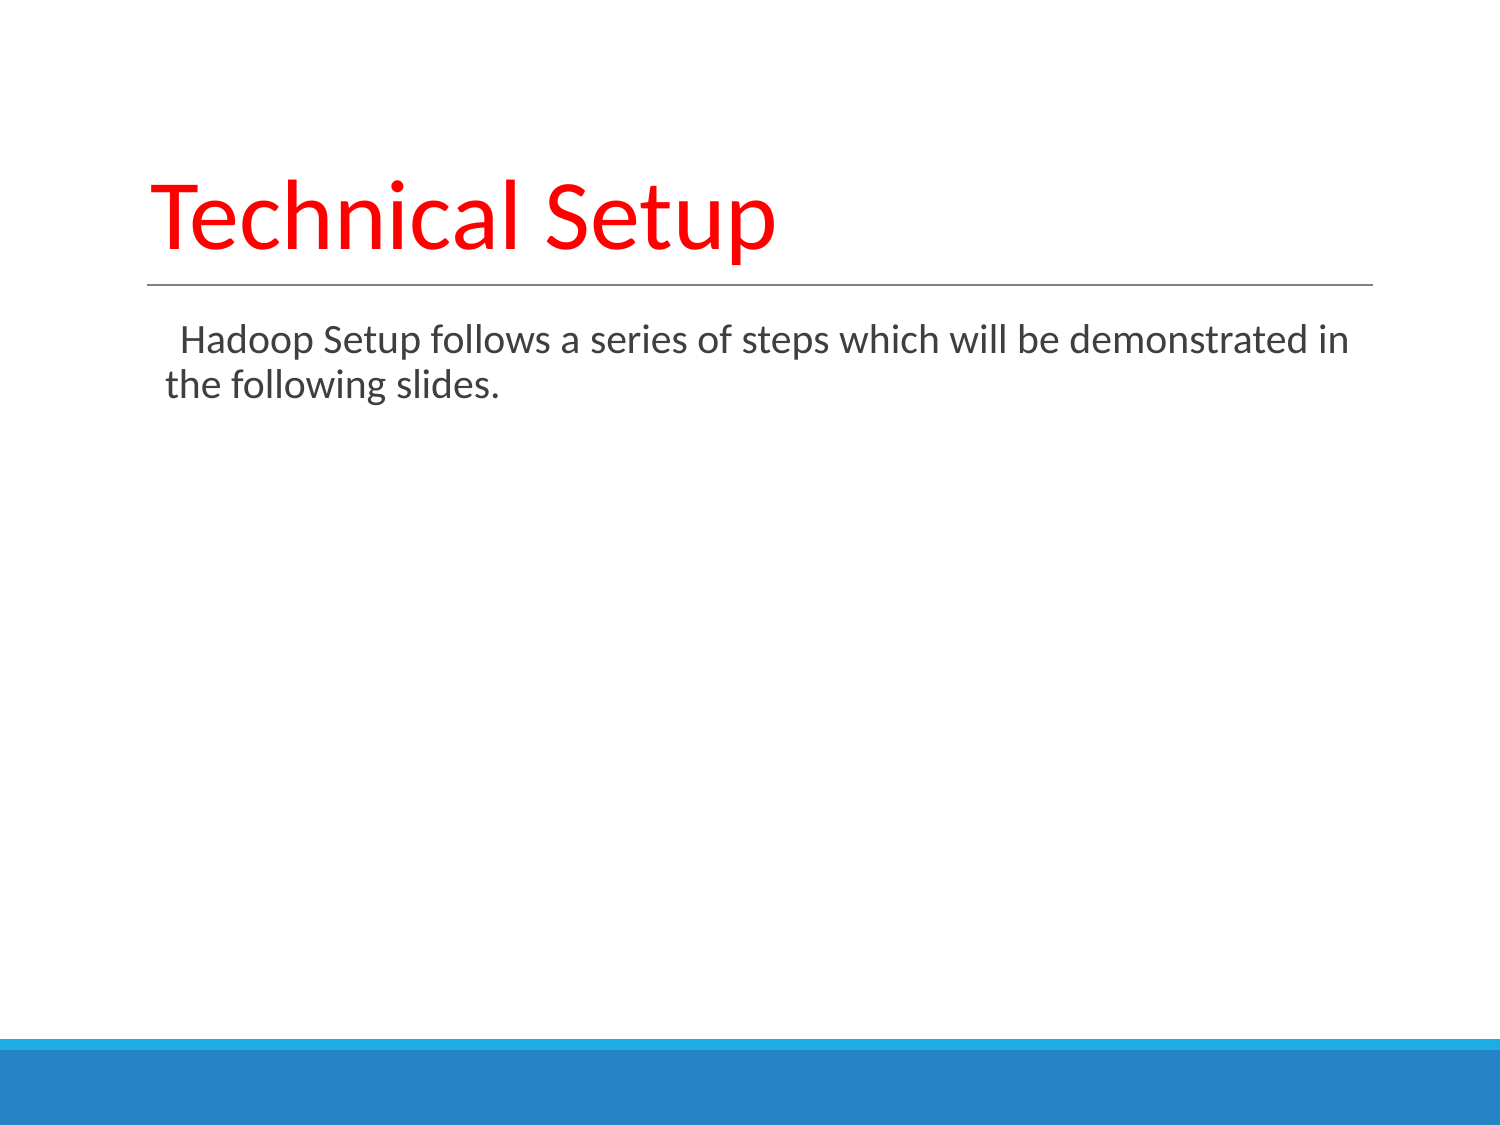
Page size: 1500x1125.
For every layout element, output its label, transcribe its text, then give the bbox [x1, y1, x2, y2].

title Technical Setup [135, 47, 1373, 285]
list Hadoop Setup follows a series of steps which will be demonstrated in the following slides. [135, 302, 1373, 963]
